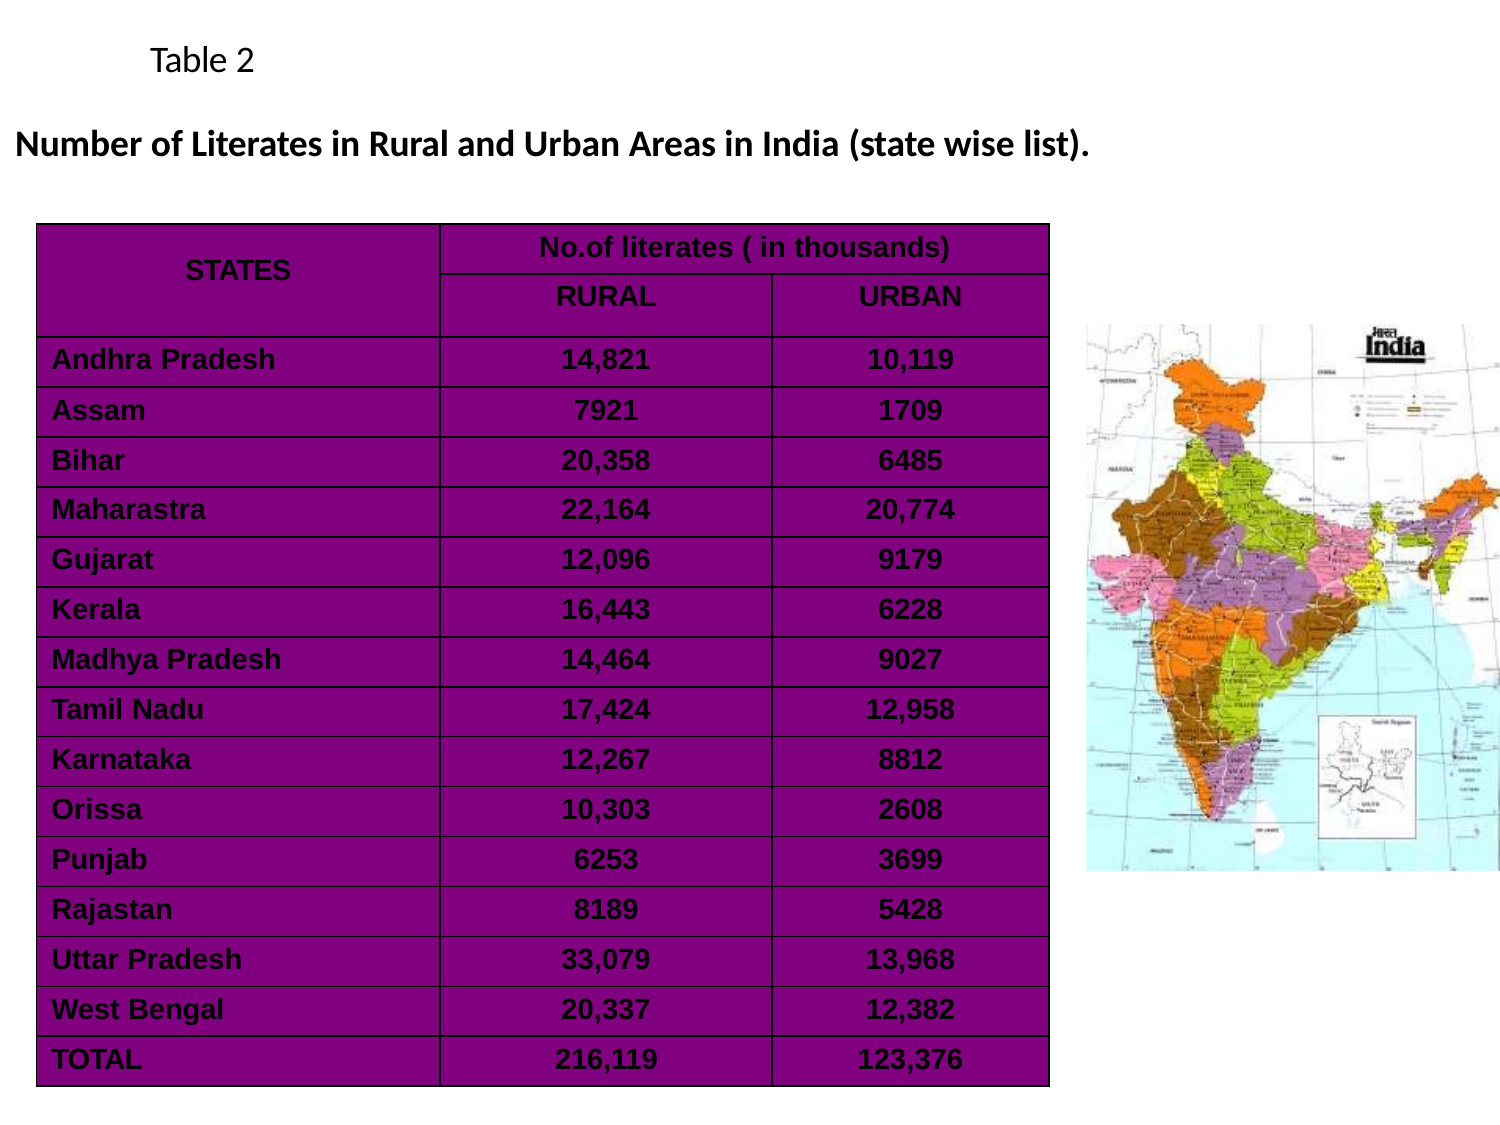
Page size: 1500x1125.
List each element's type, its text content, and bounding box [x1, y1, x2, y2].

table_cell 12,382 [773, 987, 1048, 1035]
table_cell 33,079 [441, 937, 771, 986]
table_cell 20,337 [441, 987, 771, 1035]
table_cell 9027 [773, 638, 1048, 686]
table_cell Assam [37, 388, 439, 436]
table_cell 12,958 [773, 688, 1048, 736]
table_cell 6485 [773, 438, 1048, 486]
table_cell West Bengal [37, 987, 439, 1035]
table_cell Andhra Pradesh [37, 338, 439, 386]
text_box [1086, 324, 1500, 871]
table_cell Rajastan [37, 887, 439, 936]
table_cell Kerala [37, 588, 439, 636]
table_cell 10,119 [773, 338, 1048, 386]
table_cell 22,164 [441, 488, 771, 536]
table_cell 14,821 [441, 338, 771, 386]
table_cell 2608 [773, 787, 1048, 836]
table_cell 20,358 [441, 438, 771, 486]
table_cell 9179 [773, 538, 1048, 586]
table_cell 3699 [773, 837, 1048, 886]
table_cell 12,096 [441, 538, 771, 586]
table_cell 8812 [773, 737, 1048, 786]
table_header No.of literates ( in thousands) [441, 225, 1048, 273]
table_cell Karnataka [37, 737, 439, 786]
table_cell 216,119 [441, 1037, 771, 1085]
table_cell Madhya Pradesh [37, 638, 439, 686]
table_cell 8189 [441, 887, 771, 936]
table_cell Gujarat [37, 538, 439, 586]
table_cell 5428 [773, 887, 1048, 936]
table_cell Orissa [37, 787, 439, 836]
table_cell 7921 [441, 388, 771, 436]
table_cell 12,267 [441, 737, 771, 786]
table_cell 13,968 [773, 937, 1048, 986]
table_cell TOTAL [37, 1037, 439, 1085]
table_cell RURAL [441, 275, 771, 336]
table_cell 16,443 [441, 588, 771, 636]
table_cell 10,303 [441, 787, 771, 836]
table_cell Punjab [37, 837, 439, 886]
table_cell 6228 [773, 588, 1048, 636]
table_header STATES [37, 225, 439, 336]
table_cell Bihar [37, 438, 439, 486]
table_cell 1709 [773, 388, 1048, 436]
table_cell 14,464 [441, 638, 771, 686]
table_cell Maharastra [37, 488, 439, 536]
table_cell 17,424 [441, 688, 771, 736]
text_box Table 2 Number of Literates in Rural and Urban Areas in India (state wise list). [12, 33, 1099, 165]
table_cell 6253 [441, 837, 771, 886]
table_cell 123,376 [773, 1037, 1048, 1085]
table_cell 20,774 [773, 488, 1048, 536]
table_cell Tamil Nadu [37, 688, 439, 736]
table_cell Uttar Pradesh [37, 937, 439, 986]
table_cell URBAN [773, 275, 1048, 336]
